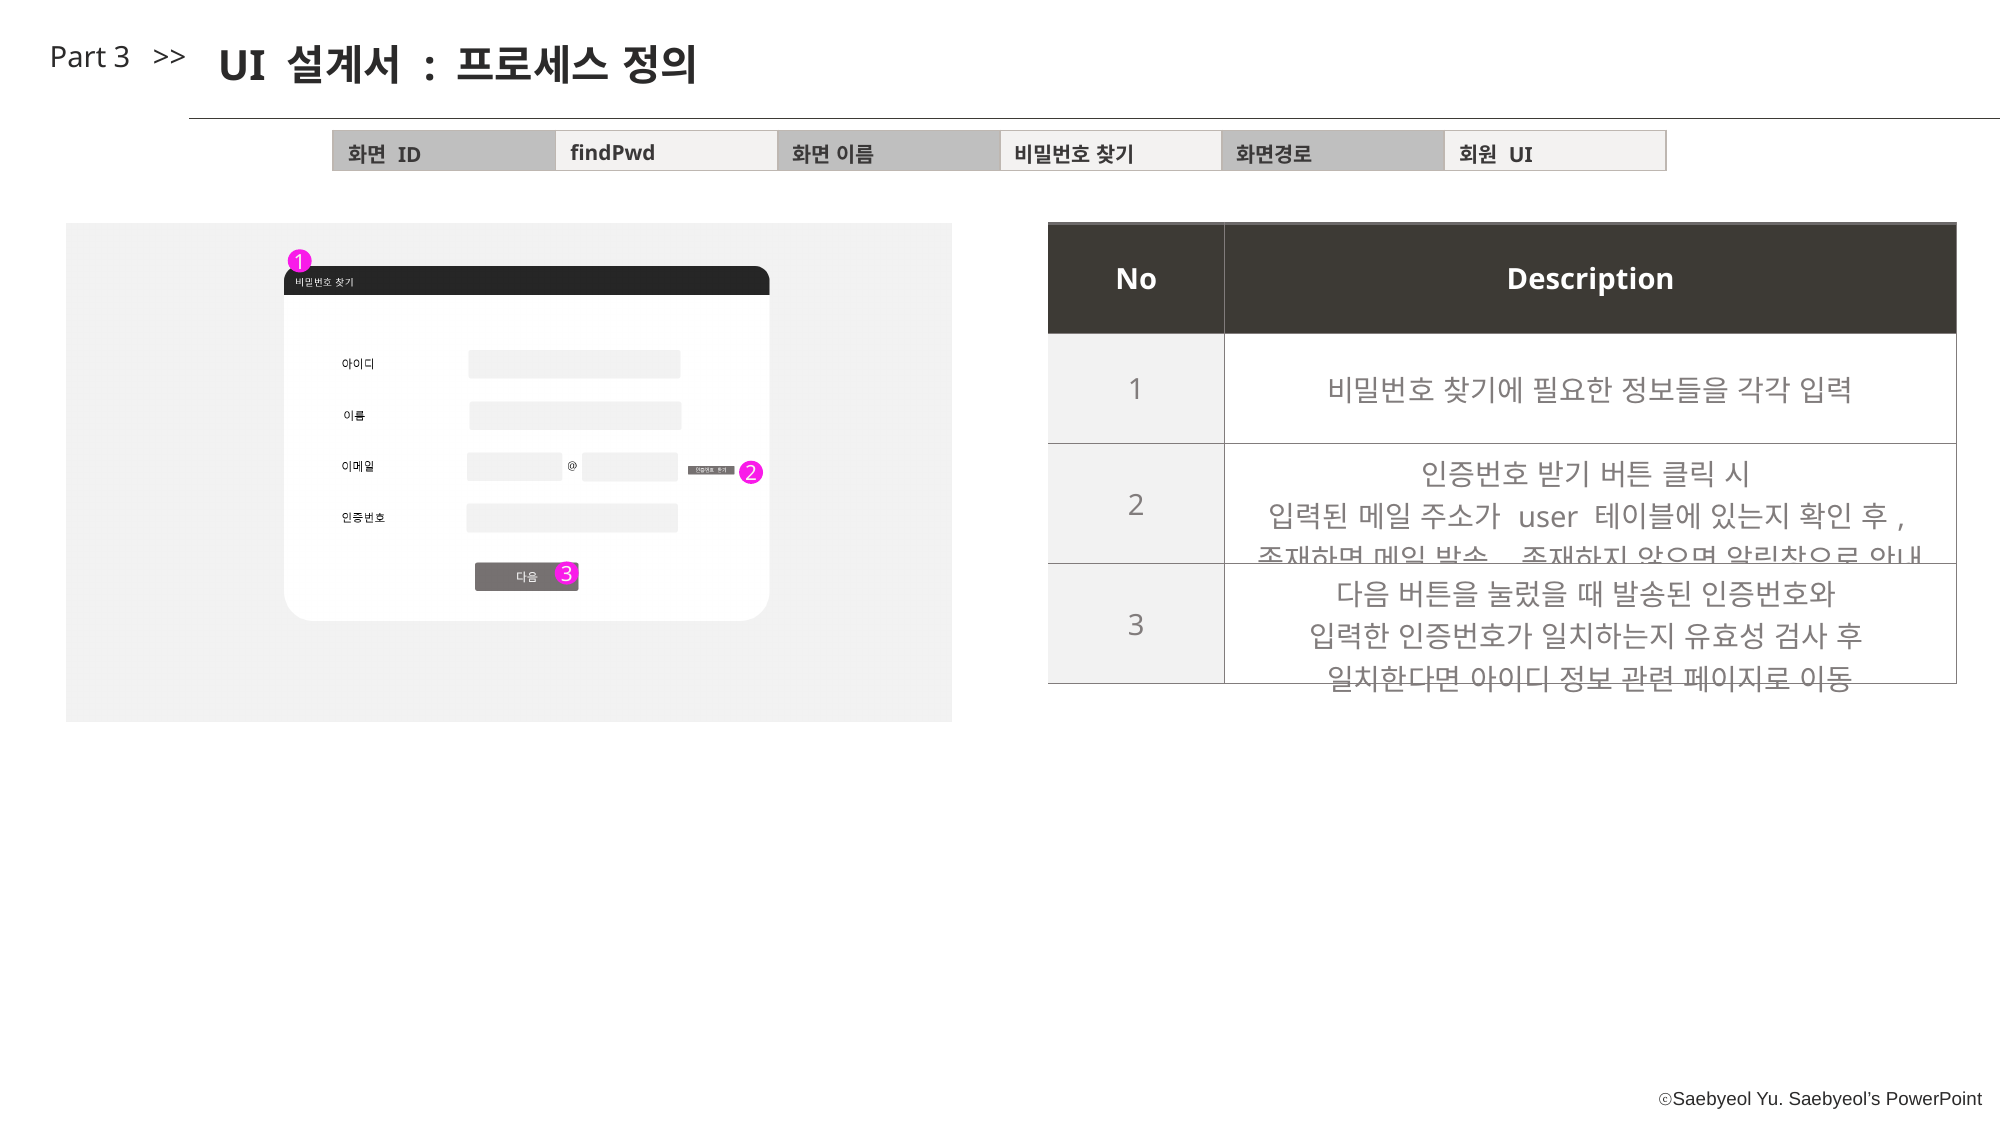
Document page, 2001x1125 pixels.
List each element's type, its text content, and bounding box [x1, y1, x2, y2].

table_header 화면경로 [1223, 131, 1443, 170]
table_header 회원 UI [1445, 131, 1665, 170]
table_cell 다음 버튼을 눌렀을 때 발송된 인증번호와 입력한 인증번호가 일치하는지 유효성 검사 후 일치한다면 아이디 정보 관련 페이지로 이동 [1225, 564, 1956, 683]
table_cell 비밀번호 찾기에 필요한 정보들을 각각 입력 [1225, 334, 1956, 443]
table_header 화면 이름 [779, 131, 999, 170]
table_header 화면 ID [334, 131, 555, 170]
table_cell 인증번호 받기 버튼 클릭 시 입력된 메일 주소가 user 테이블에 있는지 확인 후, 존재하면 메일 발송. 존재하지 않으면 알림창으로 안내 [1225, 444, 1956, 563]
table_cell 3 [1048, 564, 1224, 683]
picture [65, 223, 952, 722]
table_cell 1 [1048, 334, 1224, 443]
table_header No [1048, 225, 1224, 333]
table_header 비밀번호 찾기 [1001, 131, 1221, 170]
text_box Part 3 >> [34, 30, 202, 81]
table_header Description [1225, 225, 1956, 333]
table_cell 2 [1048, 444, 1224, 563]
table_header findPwd [556, 131, 777, 170]
text_box UI 설계서 : 프로세스 정의 [203, 31, 714, 97]
